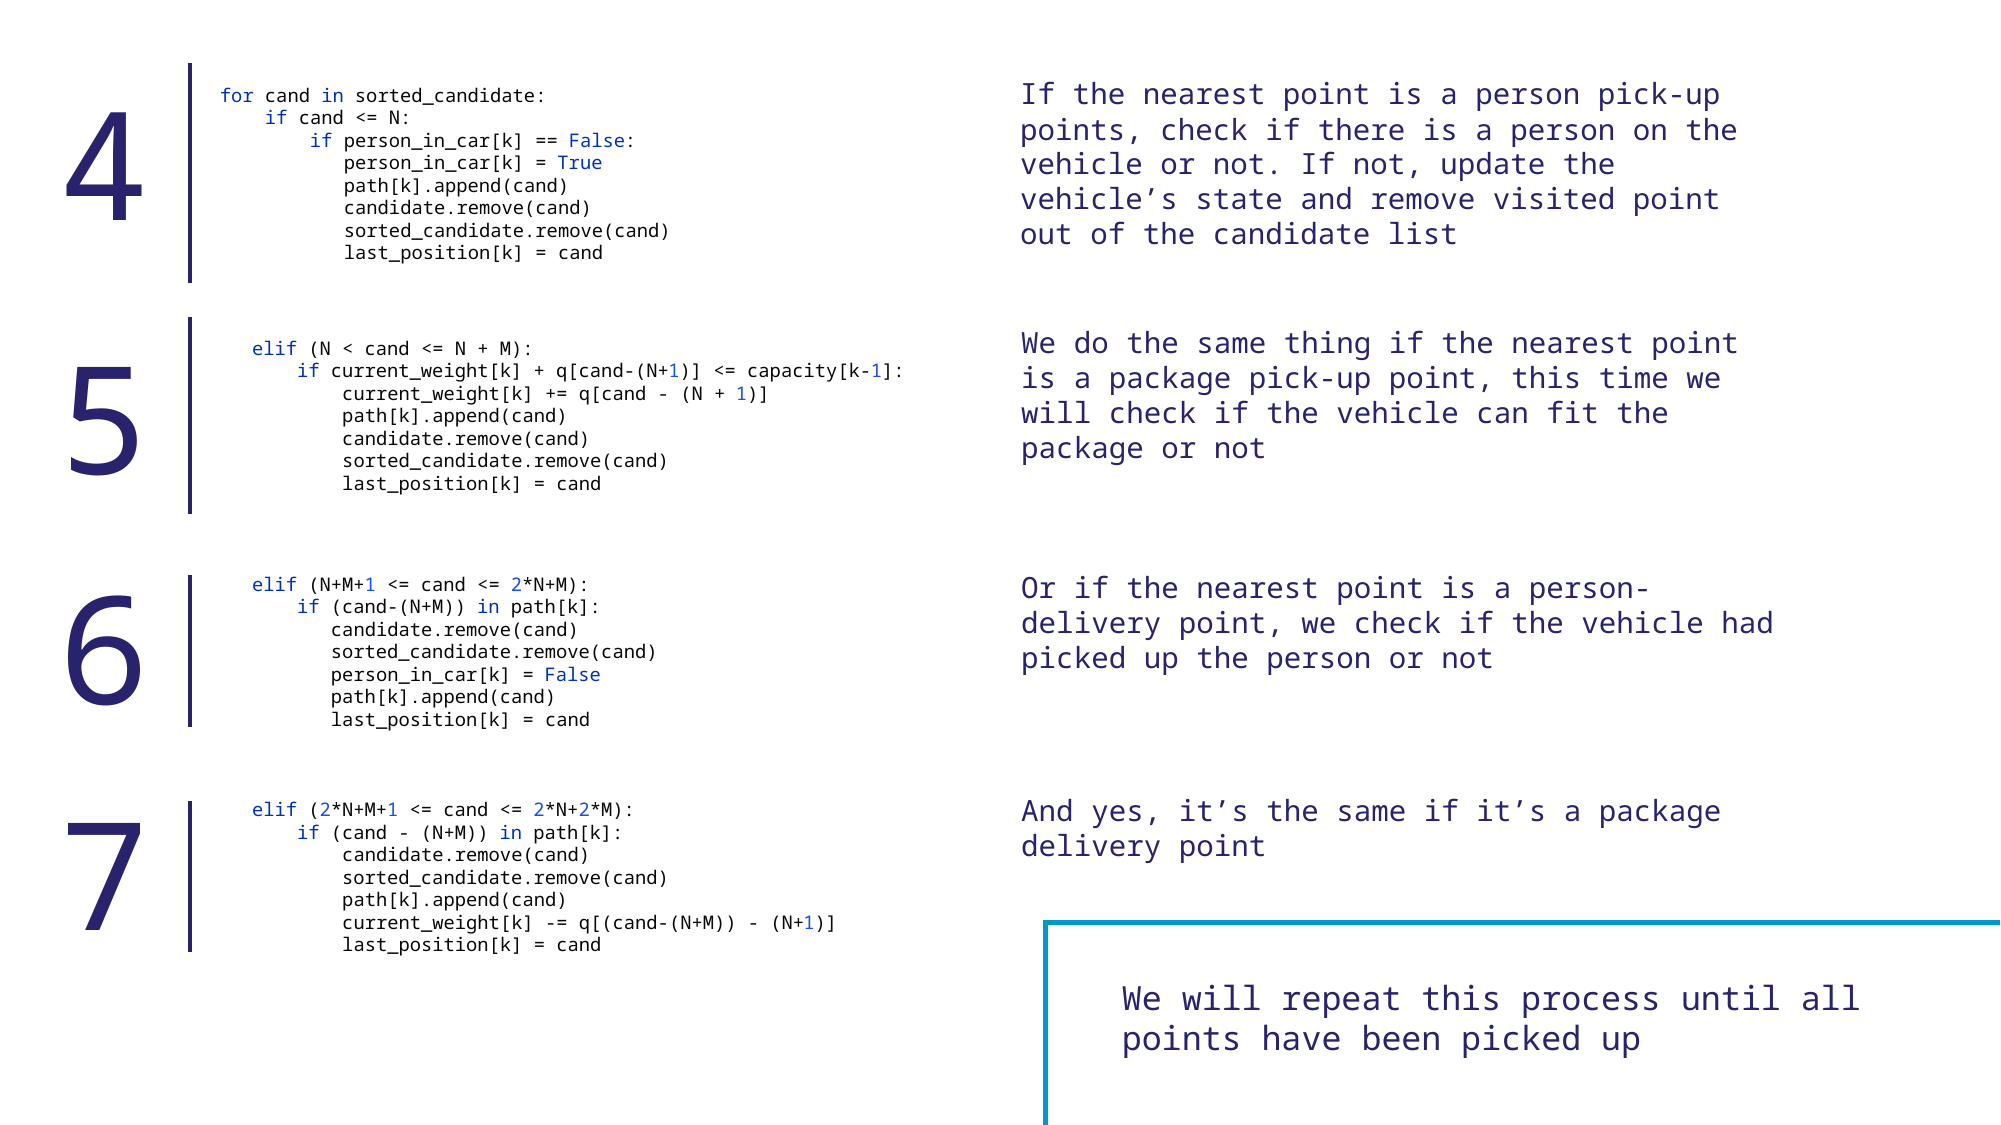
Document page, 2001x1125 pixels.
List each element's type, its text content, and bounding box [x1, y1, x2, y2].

text_box 7 [44, 772, 176, 968]
text_box 6 [44, 547, 176, 742]
text_box [1045, 921, 2000, 1125]
text_box for cand in sorted_candidate: if cand <= N: if person_in_car[k] == False: person_in_car[k] = True path[k].append(cand) candidate.remove(cand) sorted_candidate.remove(cand) last_position[k] = cand [204, 75, 706, 271]
text_box And yes, it’s the same if it’s a package delivery point [1006, 785, 1778, 870]
text_box elif (N+M+1 <= cand <= 2*N+M): if (cand-(N+M)) in path[k]: candidate.remove(cand) sorted_candidate.remove(cand) person_in_car[k] = False path[k].append(cand) last_position[k] = cand [236, 565, 734, 738]
text_box elif (N < cand <= N + M): if current_weight[k] + q[cand-(N+1)] <= capacity[k-1]: current_weight[k] += q[cand - (N + 1)] path[k].append(cand) candidate.remove(cand) sorted_candidate.remove(cand) last_position[k] = cand [237, 329, 929, 502]
text_box 5 [44, 317, 176, 512]
text_box 4 [44, 63, 176, 259]
text_box We do the same thing if the nearest point is a package pick-up point, this time we will check if the vehicle can fit the package or not [1006, 317, 1793, 472]
text_box If the nearest point is a person pick-up points, check if there is a person on the vehicle or not. If not, update the vehicle’s state and remove visited point out of the candidate list [1005, 68, 1778, 258]
text_box elif (2*N+M+1 <= cand <= 2*N+2*M): if (cand - (N+M)) in path[k]: candidate.remove(cand) sorted_candidate.remove(cand) path[k].append(cand) current_weight[k] -= q[(cand-(N+M)) - (N+1)] last_position[k] = cand [236, 790, 864, 963]
text_box Or if the nearest point is a person-delivery point, we check if the vehicle had picked up the person or not [1006, 562, 1793, 683]
